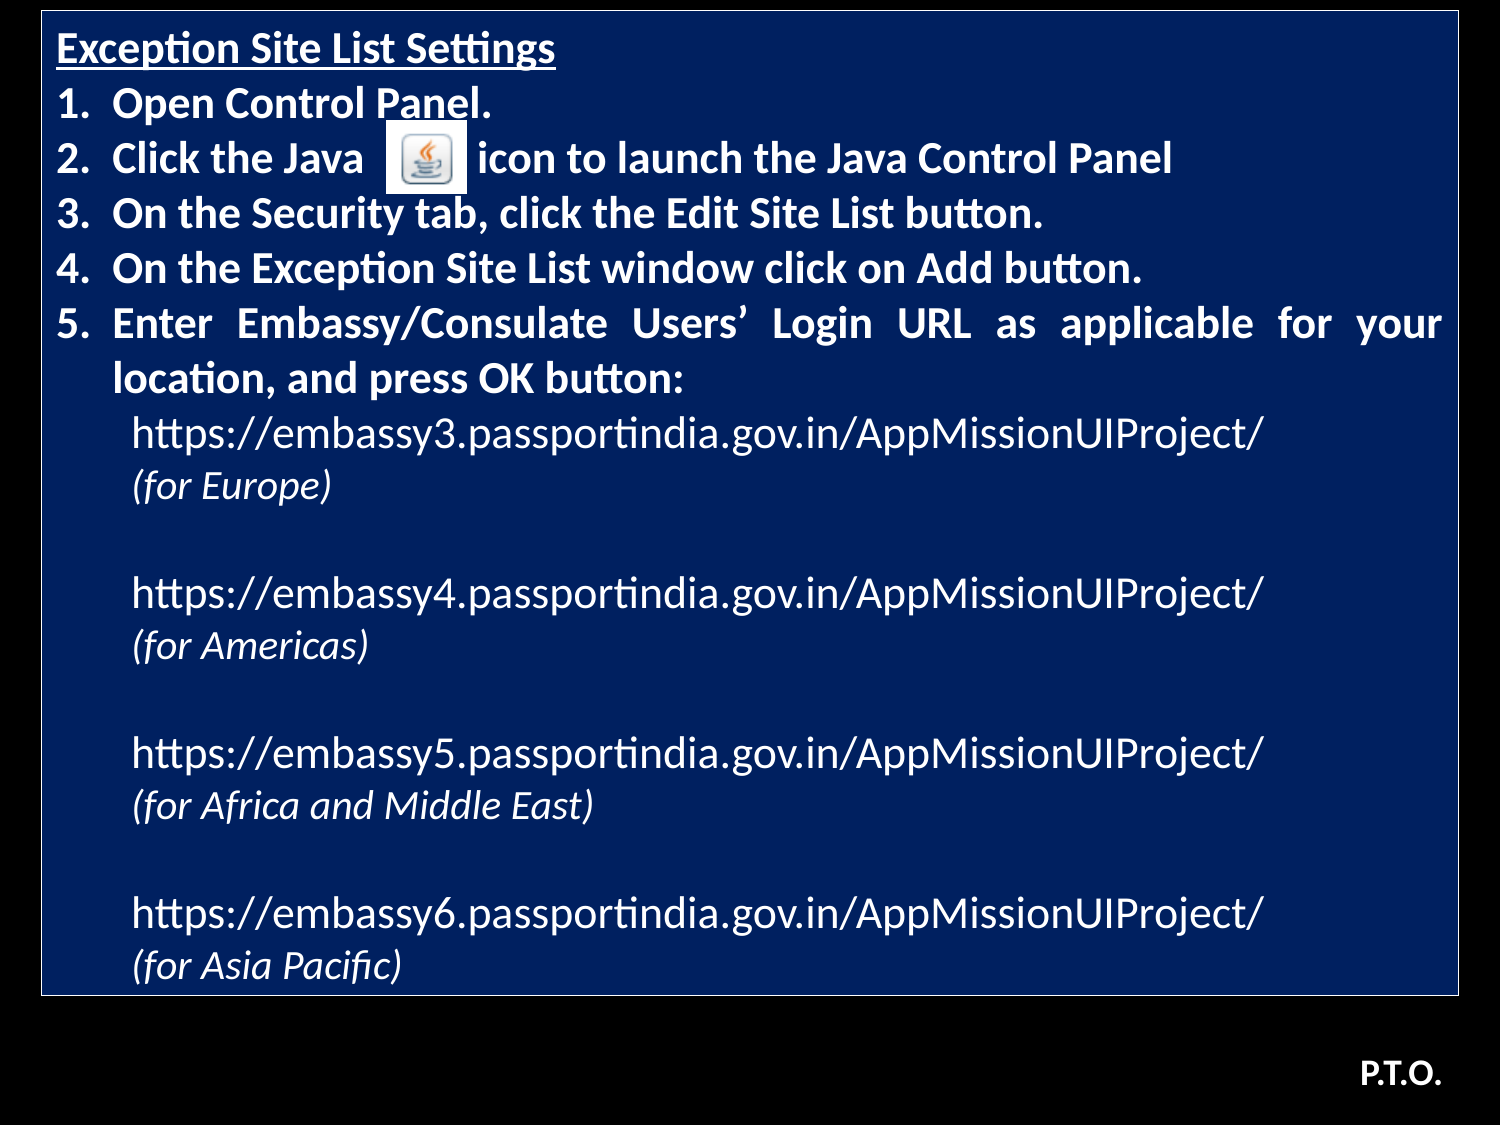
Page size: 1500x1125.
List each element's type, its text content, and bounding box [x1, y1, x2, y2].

text_box Exception Site List Settings Open Control Panel. Click the Java icon to launch the Java Control Panel On the Security tab, click the Edit Site List button. On the Exception Site List window click on Add button. Enter Embassy/Consulate Users’ Login URL as applicable for your location, and press OK button: https://embassy3.passportindia.gov.in/AppMissionUIProject/ (for Europe) https://embassy4.passportindia.gov.in/AppMissionUIProject/ (for Americas) https://embassy5.passportindia.gov.in/AppMissionUIProject/ (for Africa and Middle East) https://embassy6.passportindia.gov.in/AppMissionUIProject/ (for Asia Pacific) [41, 10, 1459, 996]
picture [386, 120, 467, 194]
text_box P.T.O. [1345, 1040, 1459, 1101]
